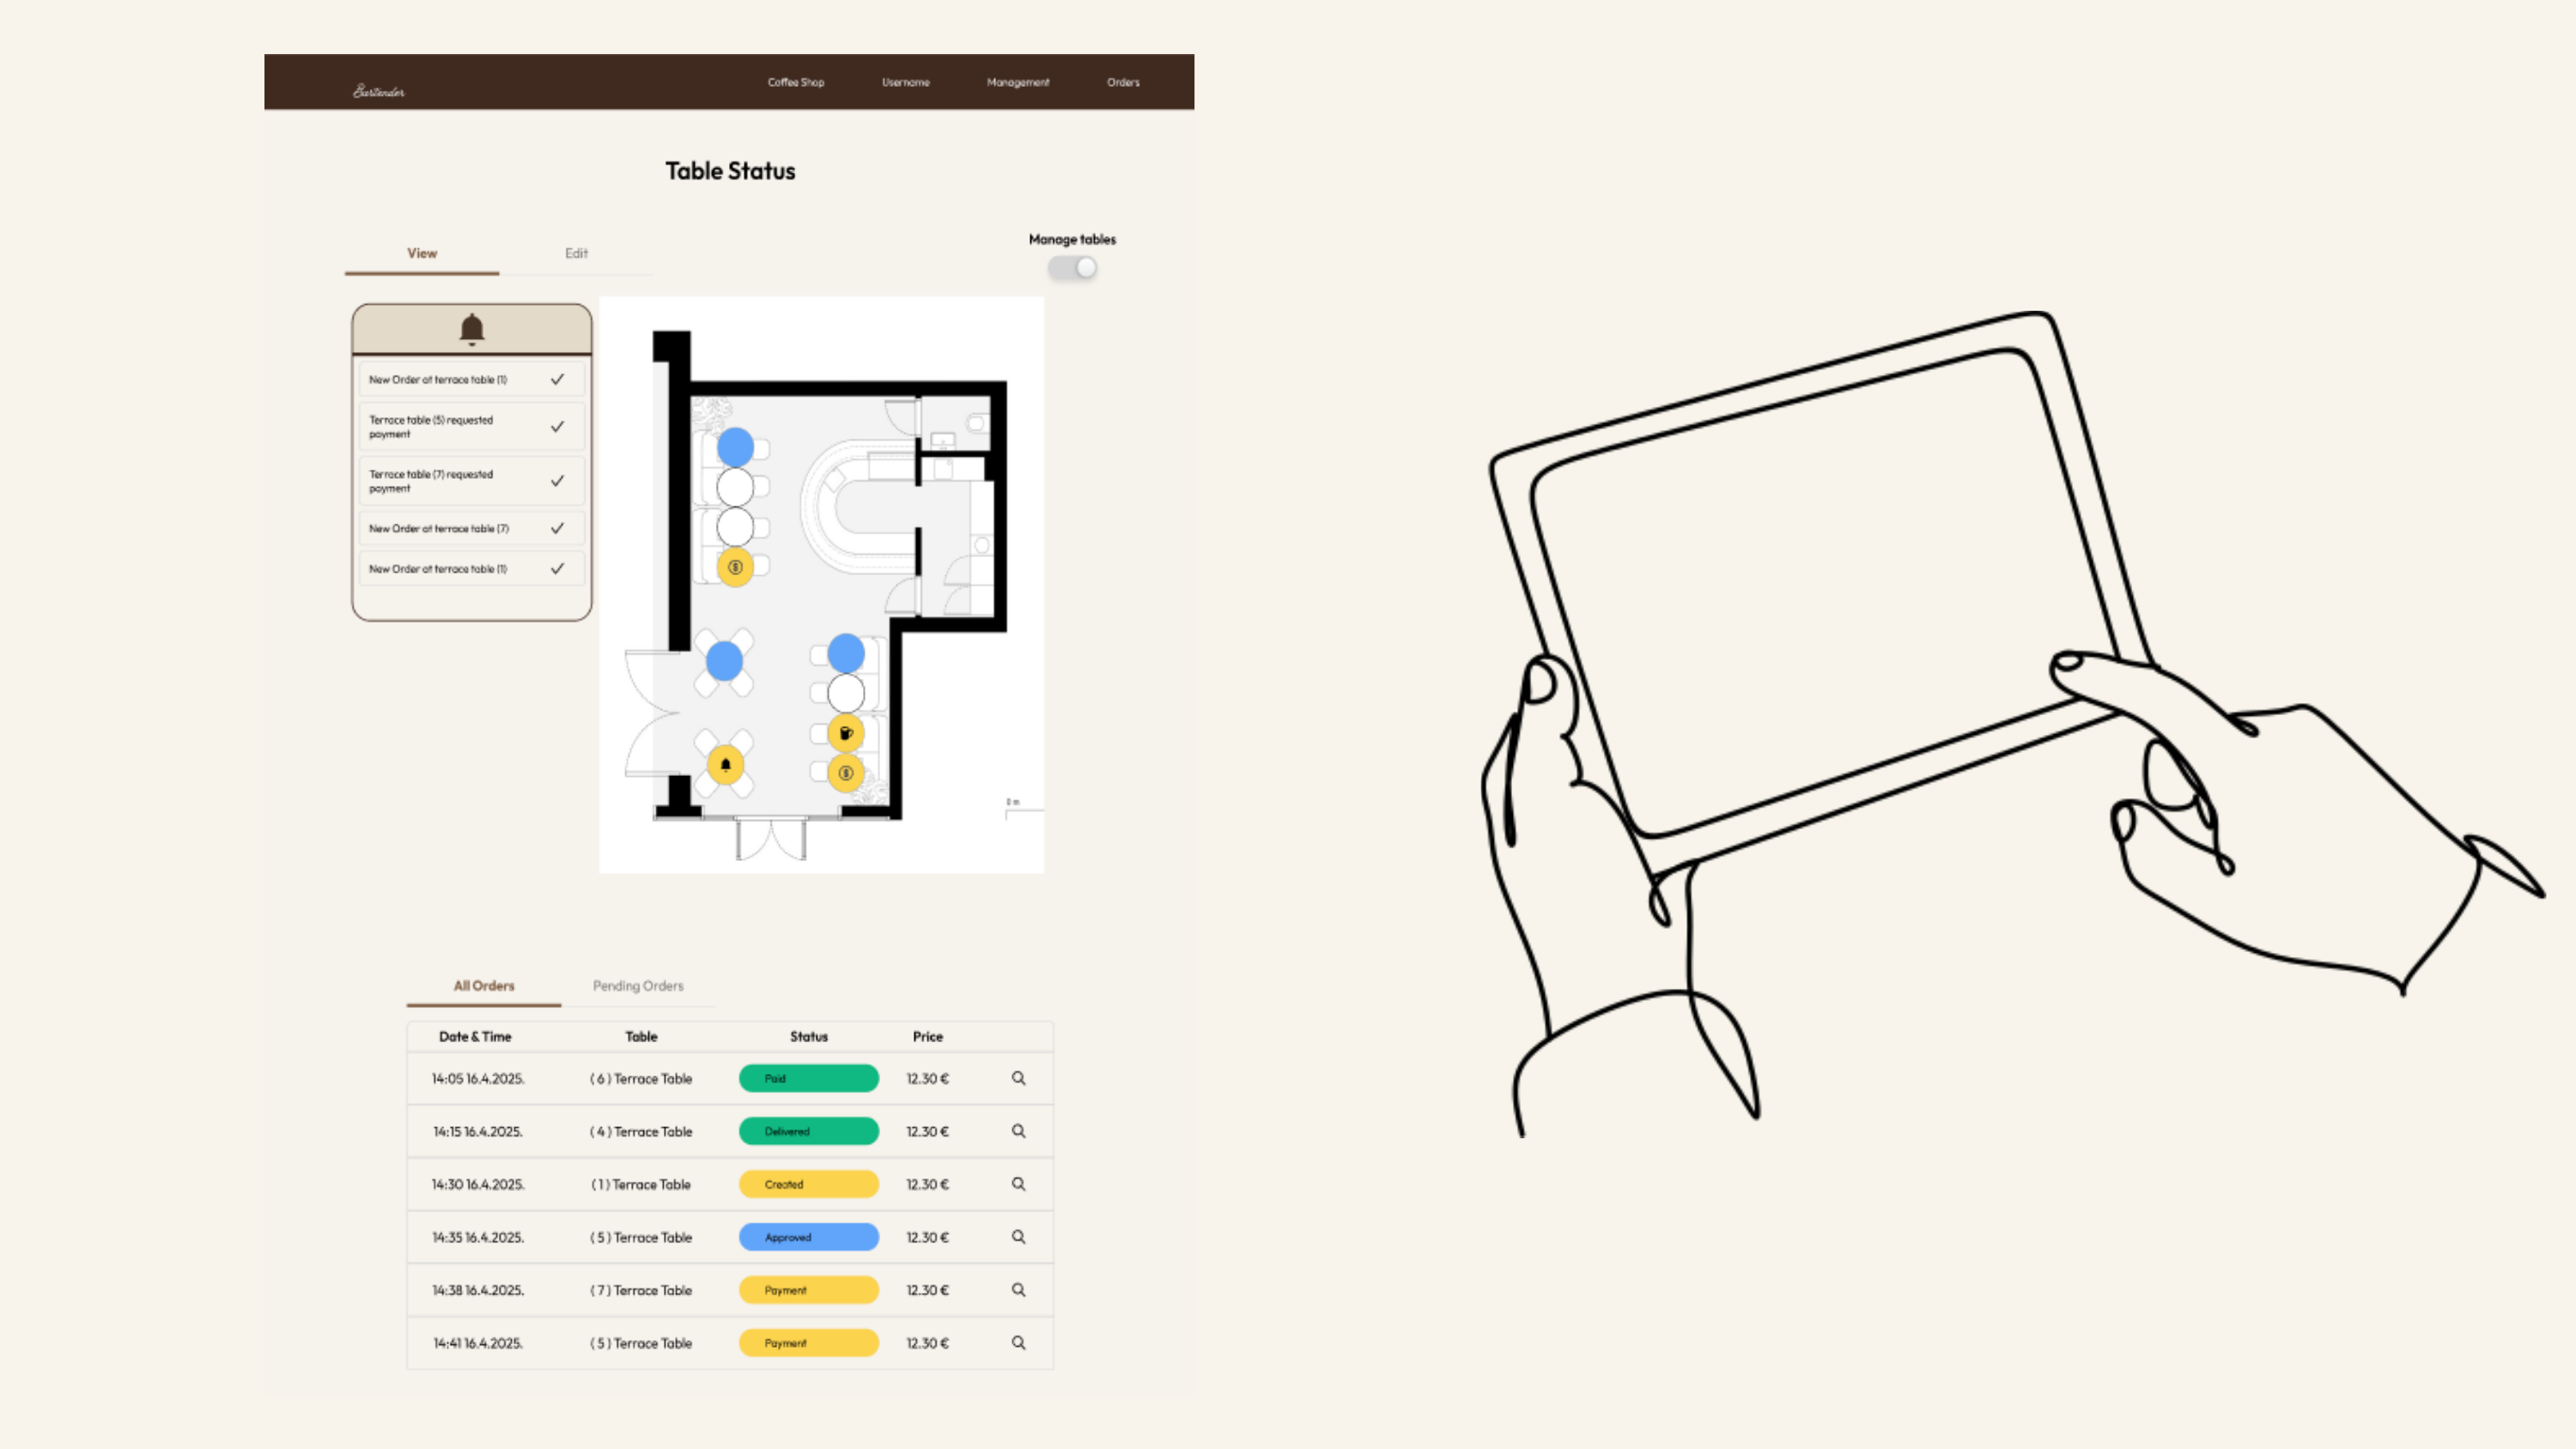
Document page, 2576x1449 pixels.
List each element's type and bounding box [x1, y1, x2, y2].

text_box [1480, 311, 2547, 1138]
text_box [264, 54, 1195, 1395]
